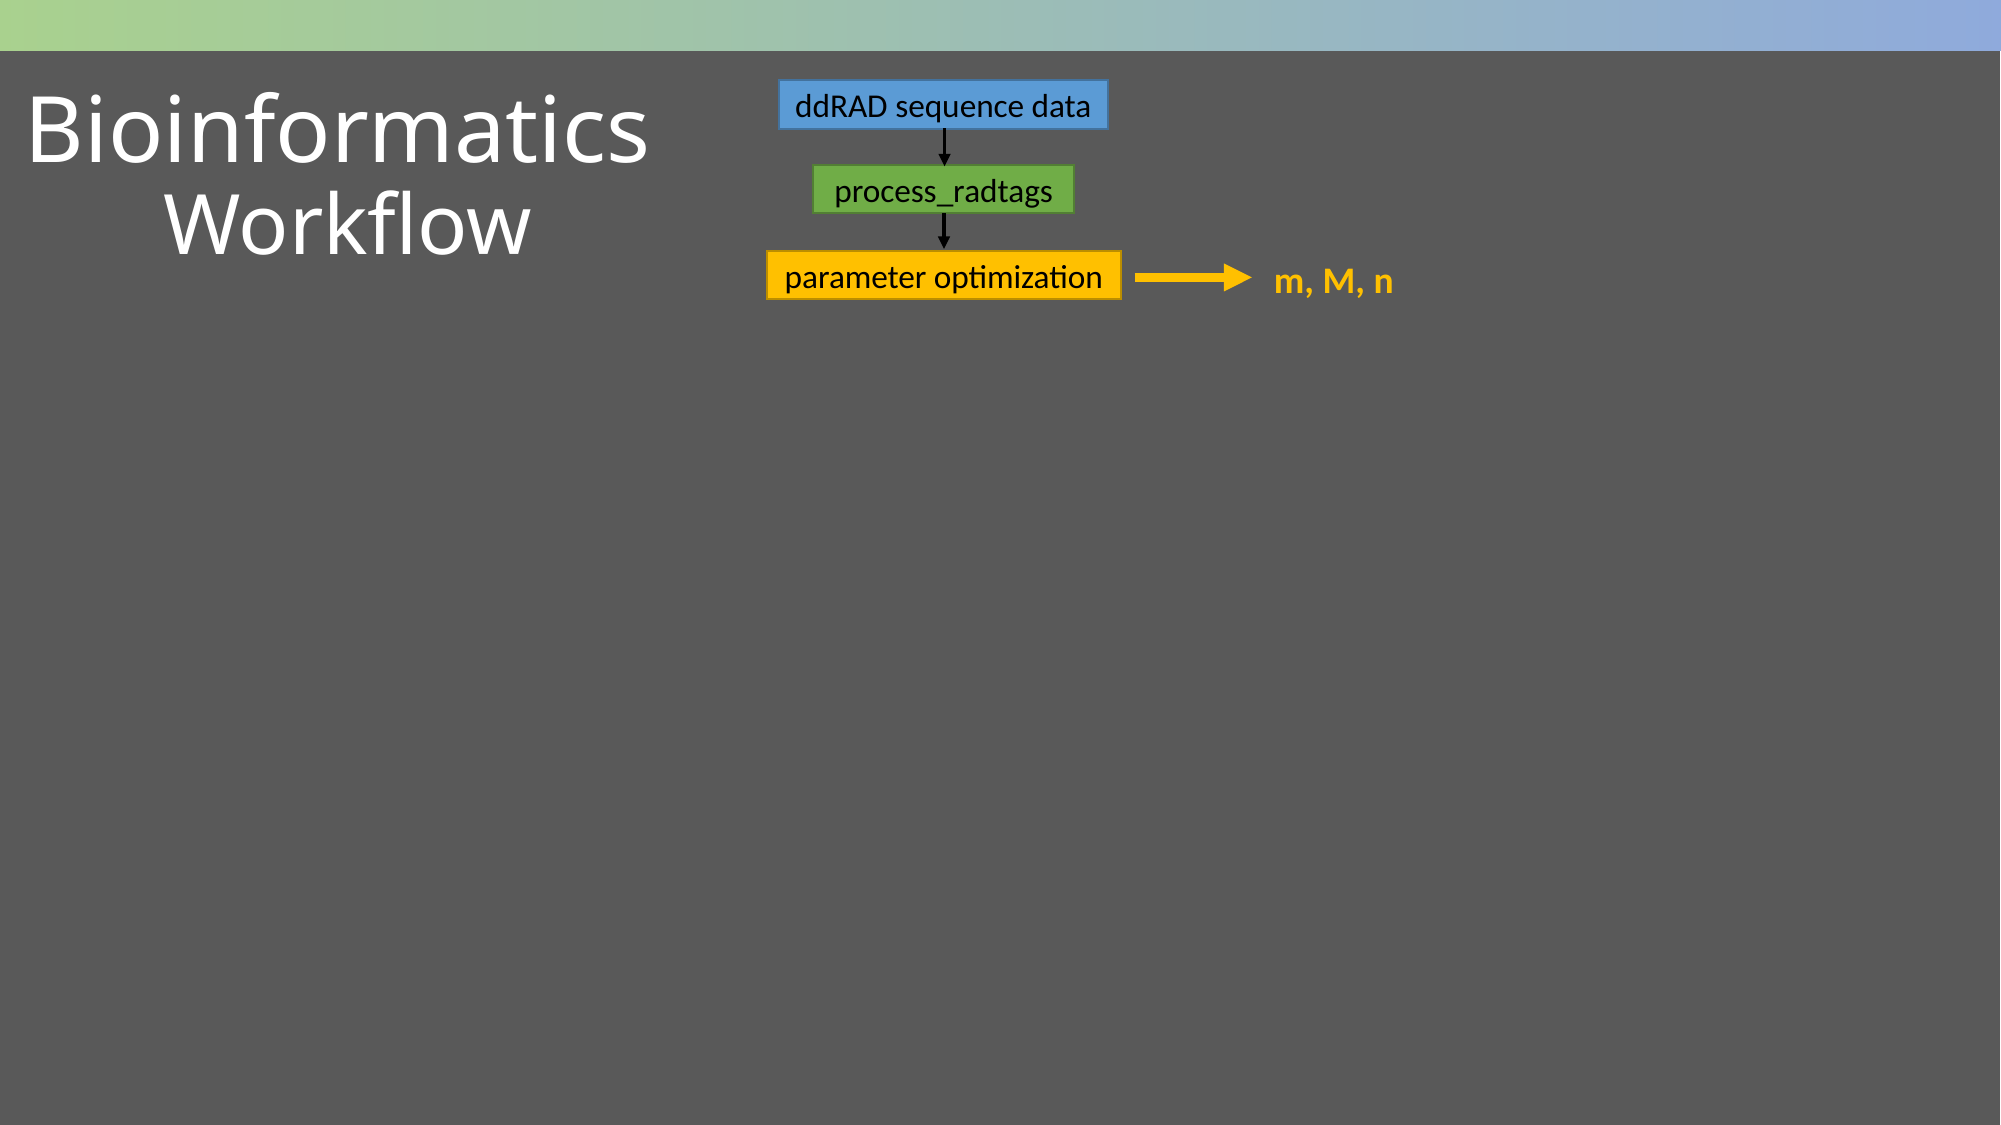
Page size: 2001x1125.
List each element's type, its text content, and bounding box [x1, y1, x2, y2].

text_box process_radtags [812, 164, 1075, 214]
text_box Workflow [148, 163, 628, 279]
text_box Bioinformatics [10, 52, 1736, 269]
text_box parameter optimization [766, 250, 1122, 300]
text_box [0, 0, 2000, 52]
text_box ddRAD sequence data [778, 79, 1109, 130]
text_box m, M, n [1259, 248, 1448, 309]
